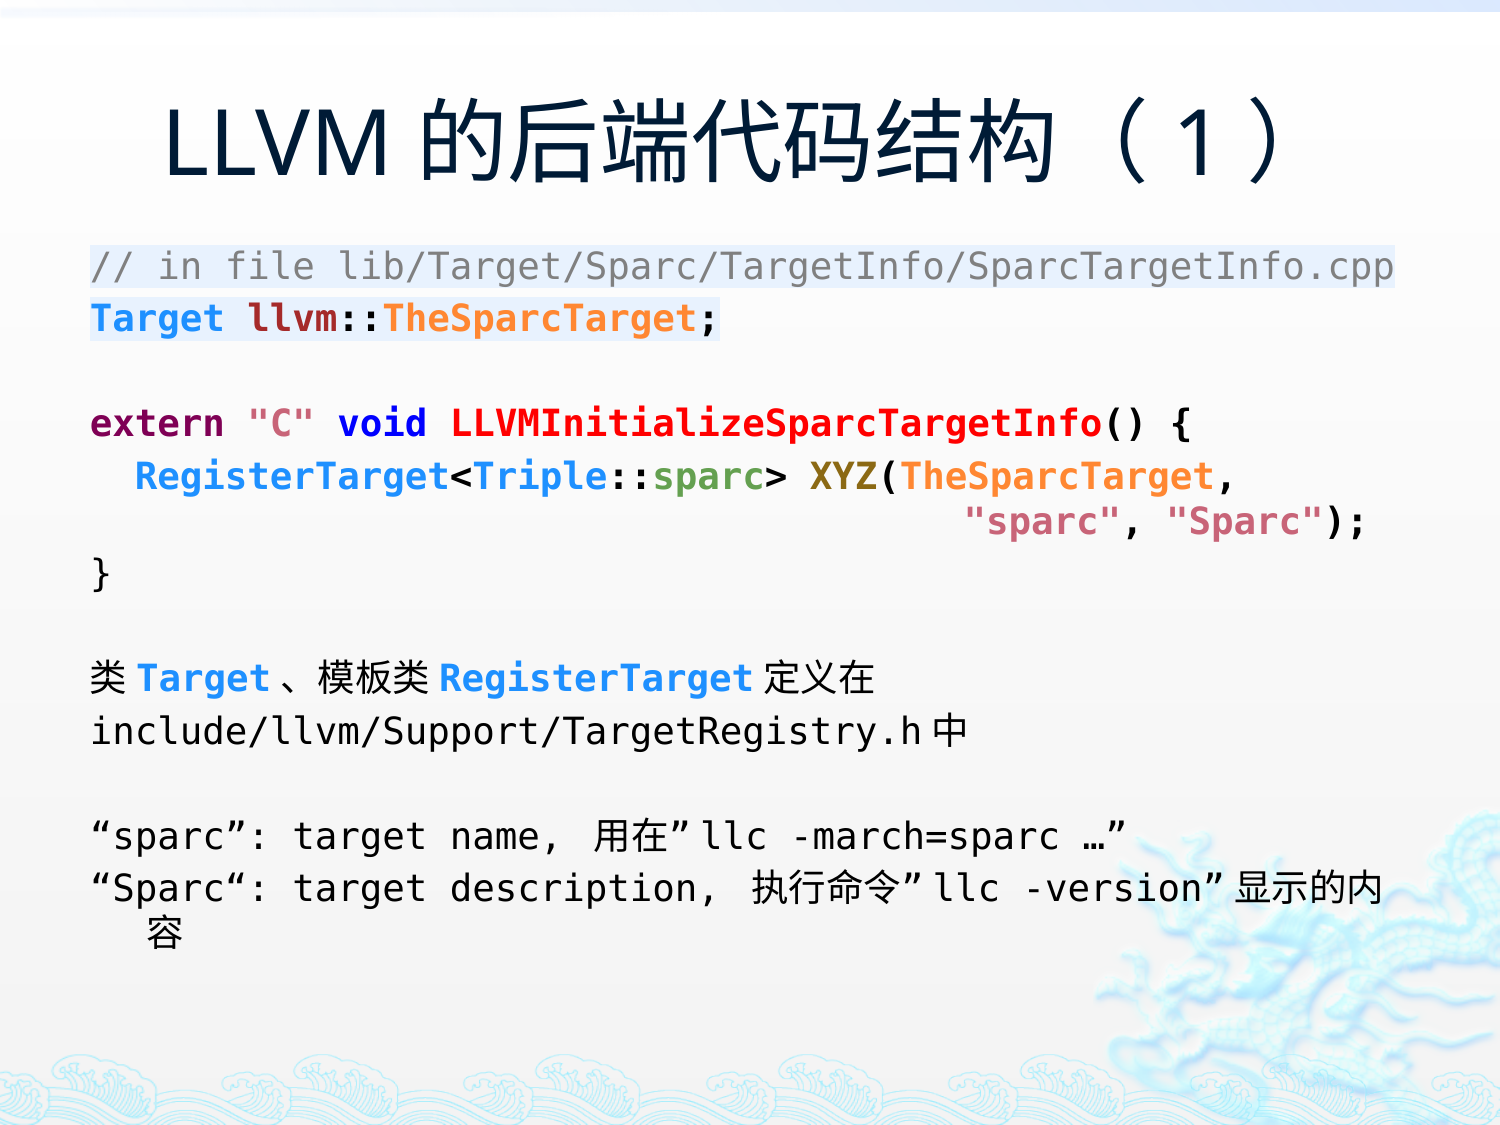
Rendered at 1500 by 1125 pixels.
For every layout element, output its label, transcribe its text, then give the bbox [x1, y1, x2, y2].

list // in file lib/Target/Sparc/TargetInfo/SparcTargetInfo.cpp Target llvm::TheSparcTarget; extern "C" void LLVMInitializeSparcTargetInfo() { RegisterTarget<Triple::sparc> XYZ(TheSparcTarget, "sparc", "Sparc"); } 类Target、模板类RegisterTarget定义在 include/llvm/Support/TargetRegistry.h中 “sparc”: target name, 用在”llc -march=sparc …” “Sparc“: target description, 执行命令”llc -version”显示的内容 [75, 234, 1425, 1083]
title LLVM的后端代码结构（1） [75, 45, 1425, 233]
